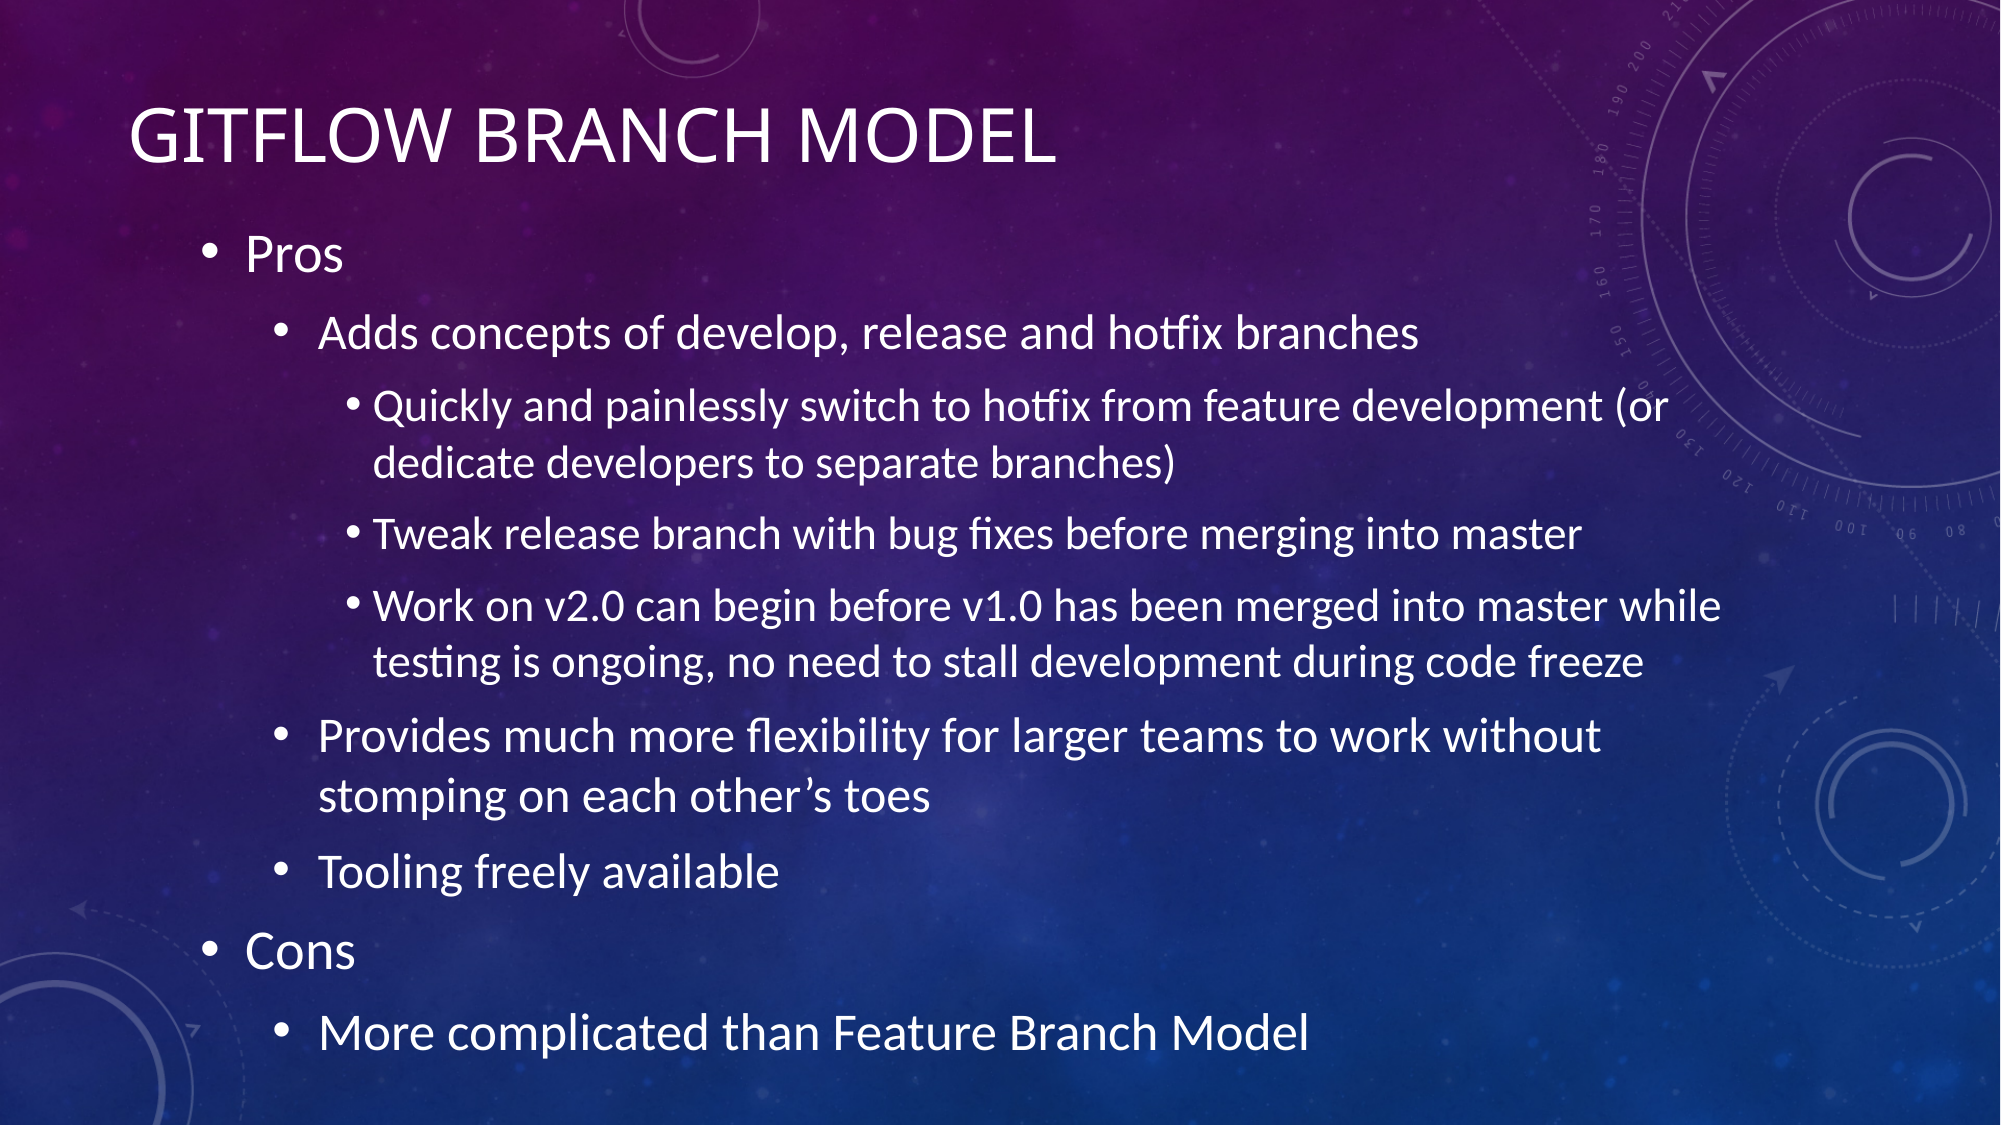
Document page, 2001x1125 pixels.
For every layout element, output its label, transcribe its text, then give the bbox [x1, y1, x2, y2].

title GitFlow Branch Model [112, 56, 1775, 208]
picture [0, 0, 2001, 1125]
list Pros Adds concepts of develop, release and hotfix branches Quickly and painlessly switch to hotfix from feature development (or dedicate developers to separate branches) Tweak release branch with bug fixes before merging into master Work on v2.0 can begin before v1.0 has been merged into master while testing is ongoing, no need to stall development during code freeze Provides much more flexibility for larger teams to work without stomping on each other’s toes Tooling freely available Cons More complicated than Feature Branch Model [112, 208, 1775, 1084]
